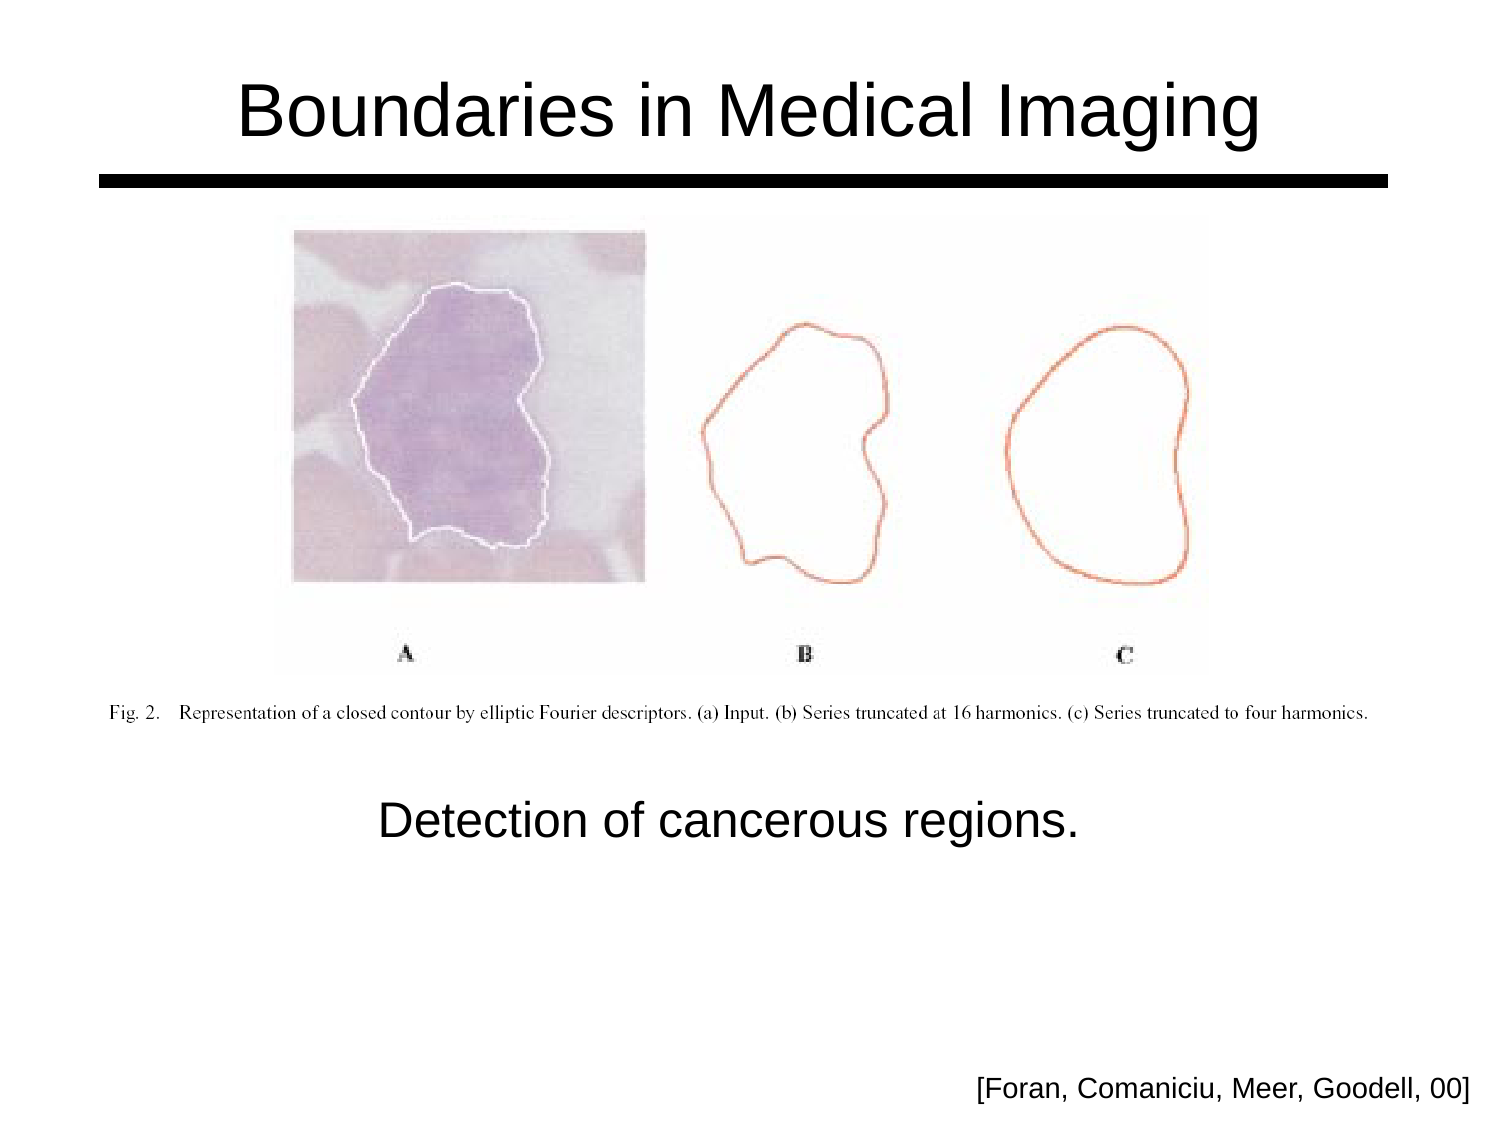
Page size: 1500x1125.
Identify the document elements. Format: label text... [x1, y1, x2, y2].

title Boundaries in Medical Imaging [75, 12, 1425, 200]
text_box [99, 174, 1388, 188]
text_box Detection of cancerous regions. [362, 779, 1096, 855]
picture [99, 212, 1377, 733]
text_box [Foran, Comaniciu, Meer, Goodell, 00] [961, 1062, 1487, 1113]
